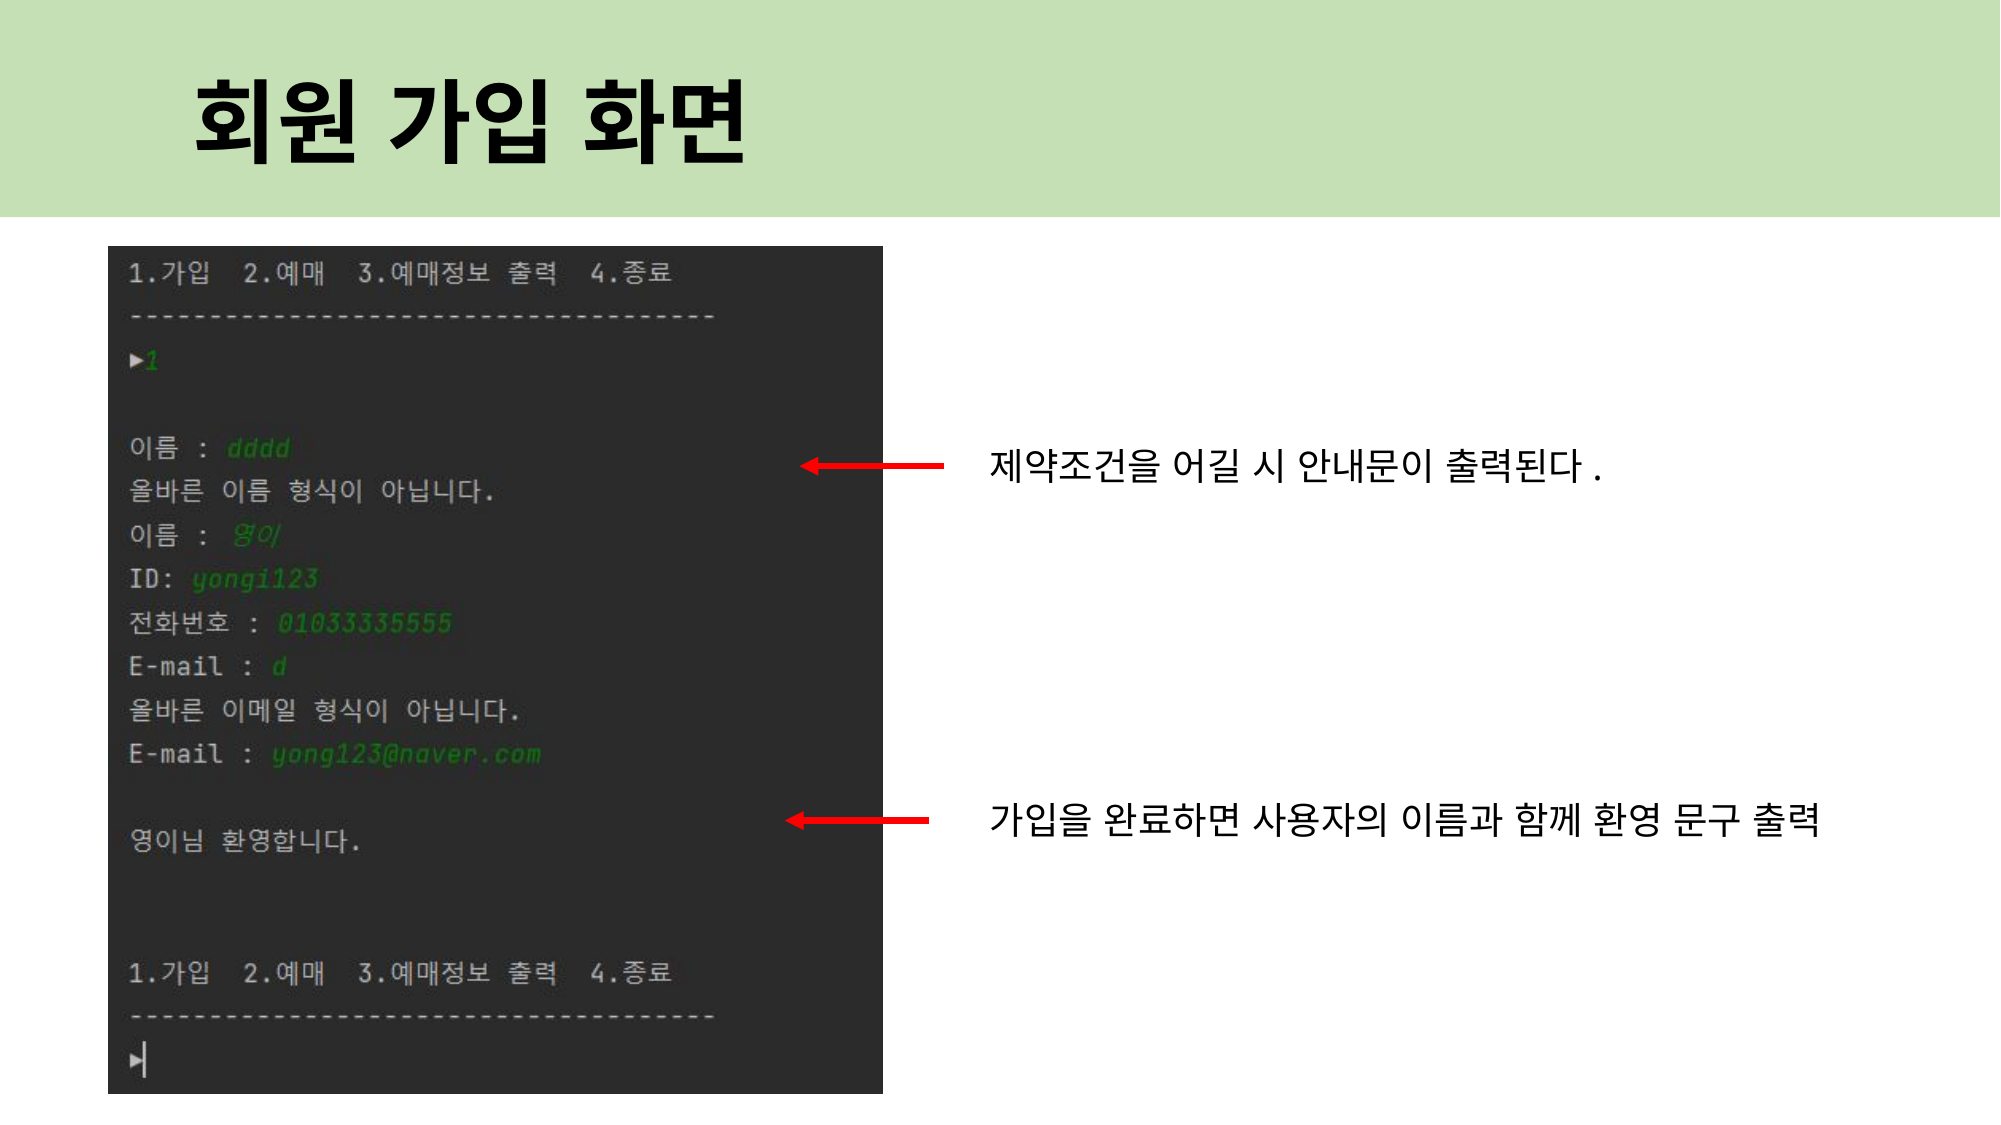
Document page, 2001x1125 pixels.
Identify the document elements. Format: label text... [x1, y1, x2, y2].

text_box [0, 0, 2000, 218]
title 회원 가입 화면 [0, 28, 945, 184]
text_box 가입을 완료하면 사용자의 이름과 함께 환영 문구 출력 [974, 790, 1983, 850]
picture [108, 246, 883, 1094]
text_box 제약조건을 어길 시 안내문이 출력된다. [974, 435, 1693, 496]
